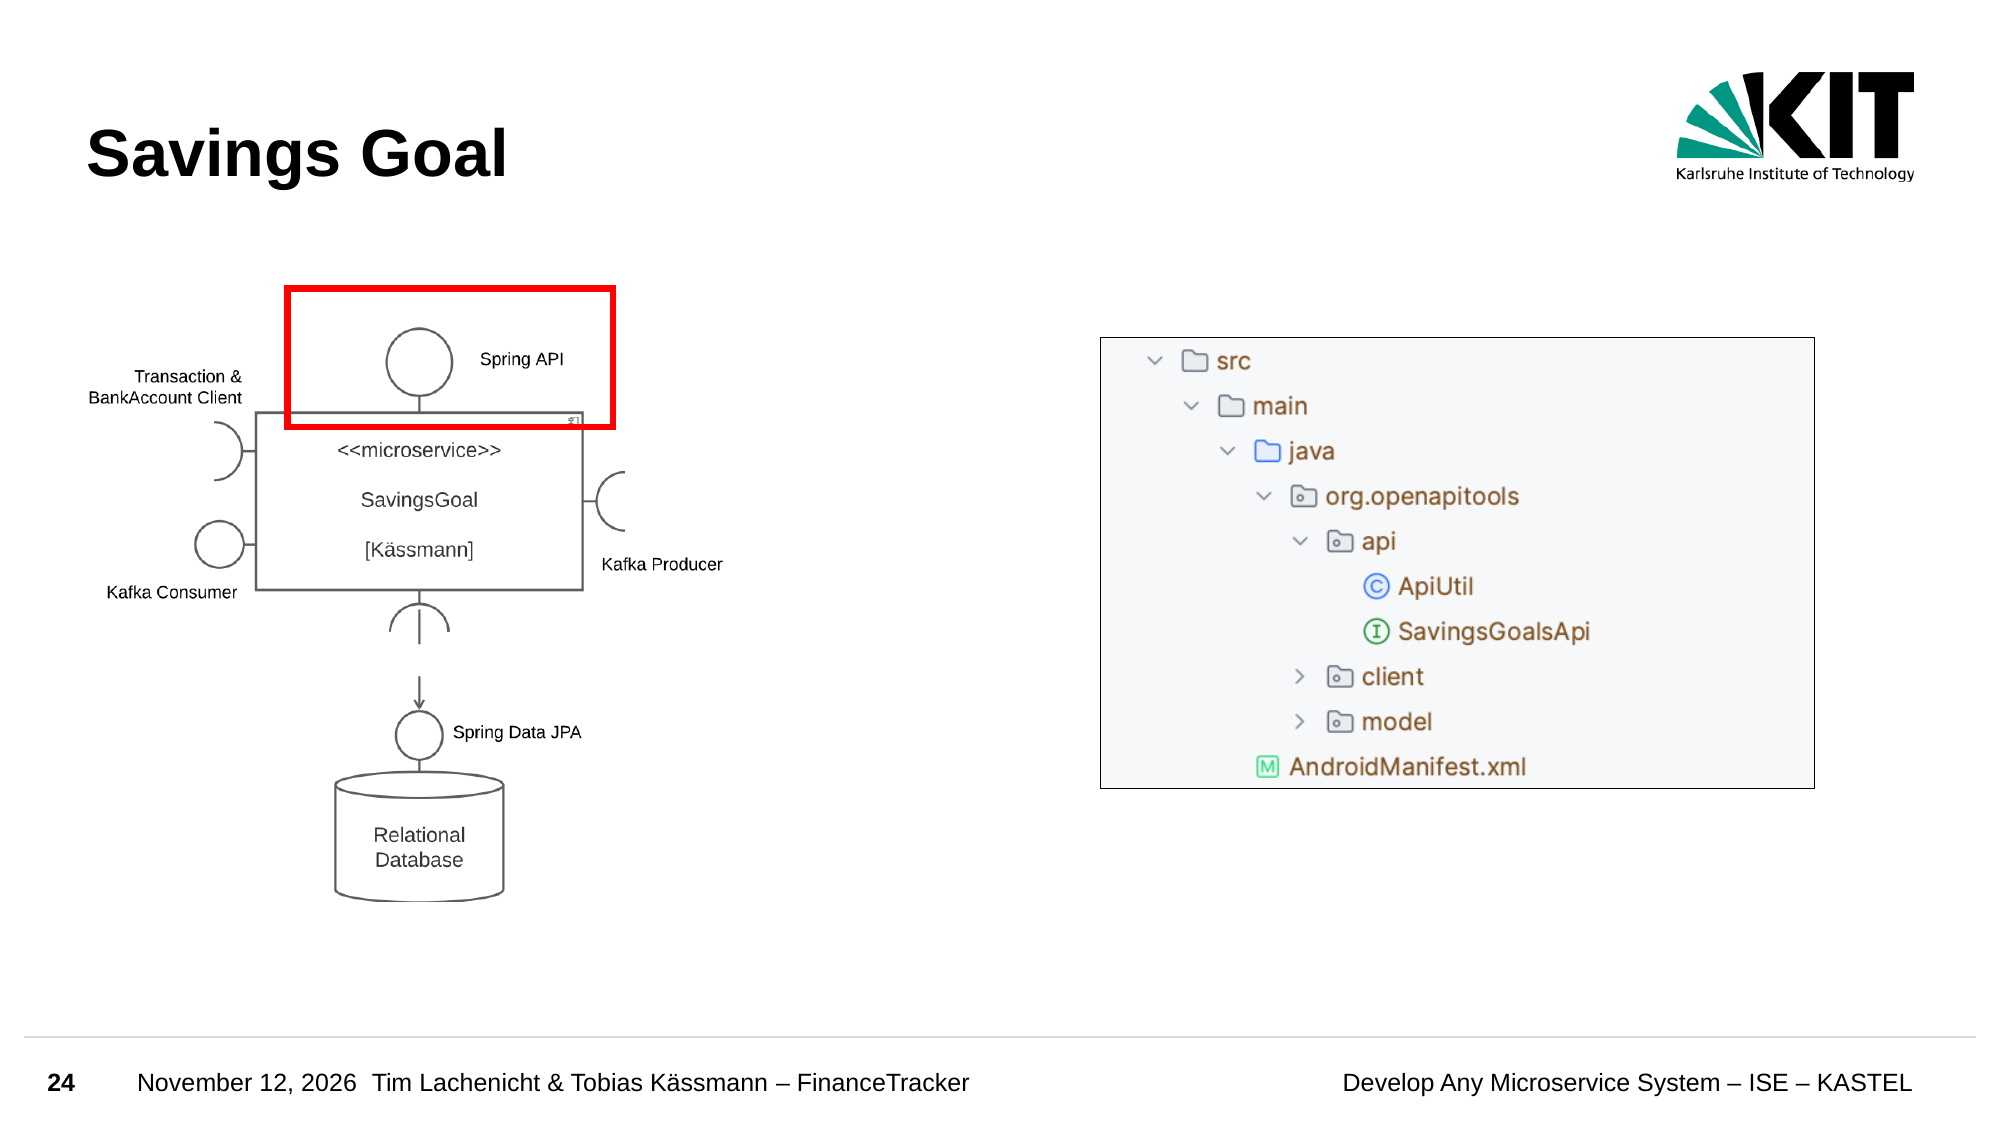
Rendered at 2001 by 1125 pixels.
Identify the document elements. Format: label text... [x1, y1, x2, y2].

slide_number 24 [47, 1038, 119, 1125]
title Savings Goal [86, 64, 1589, 191]
picture [1099, 336, 1814, 788]
text_box [287, 287, 614, 327]
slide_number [137, 1038, 362, 1125]
picture [82, 327, 725, 902]
picture [1677, 72, 1914, 182]
